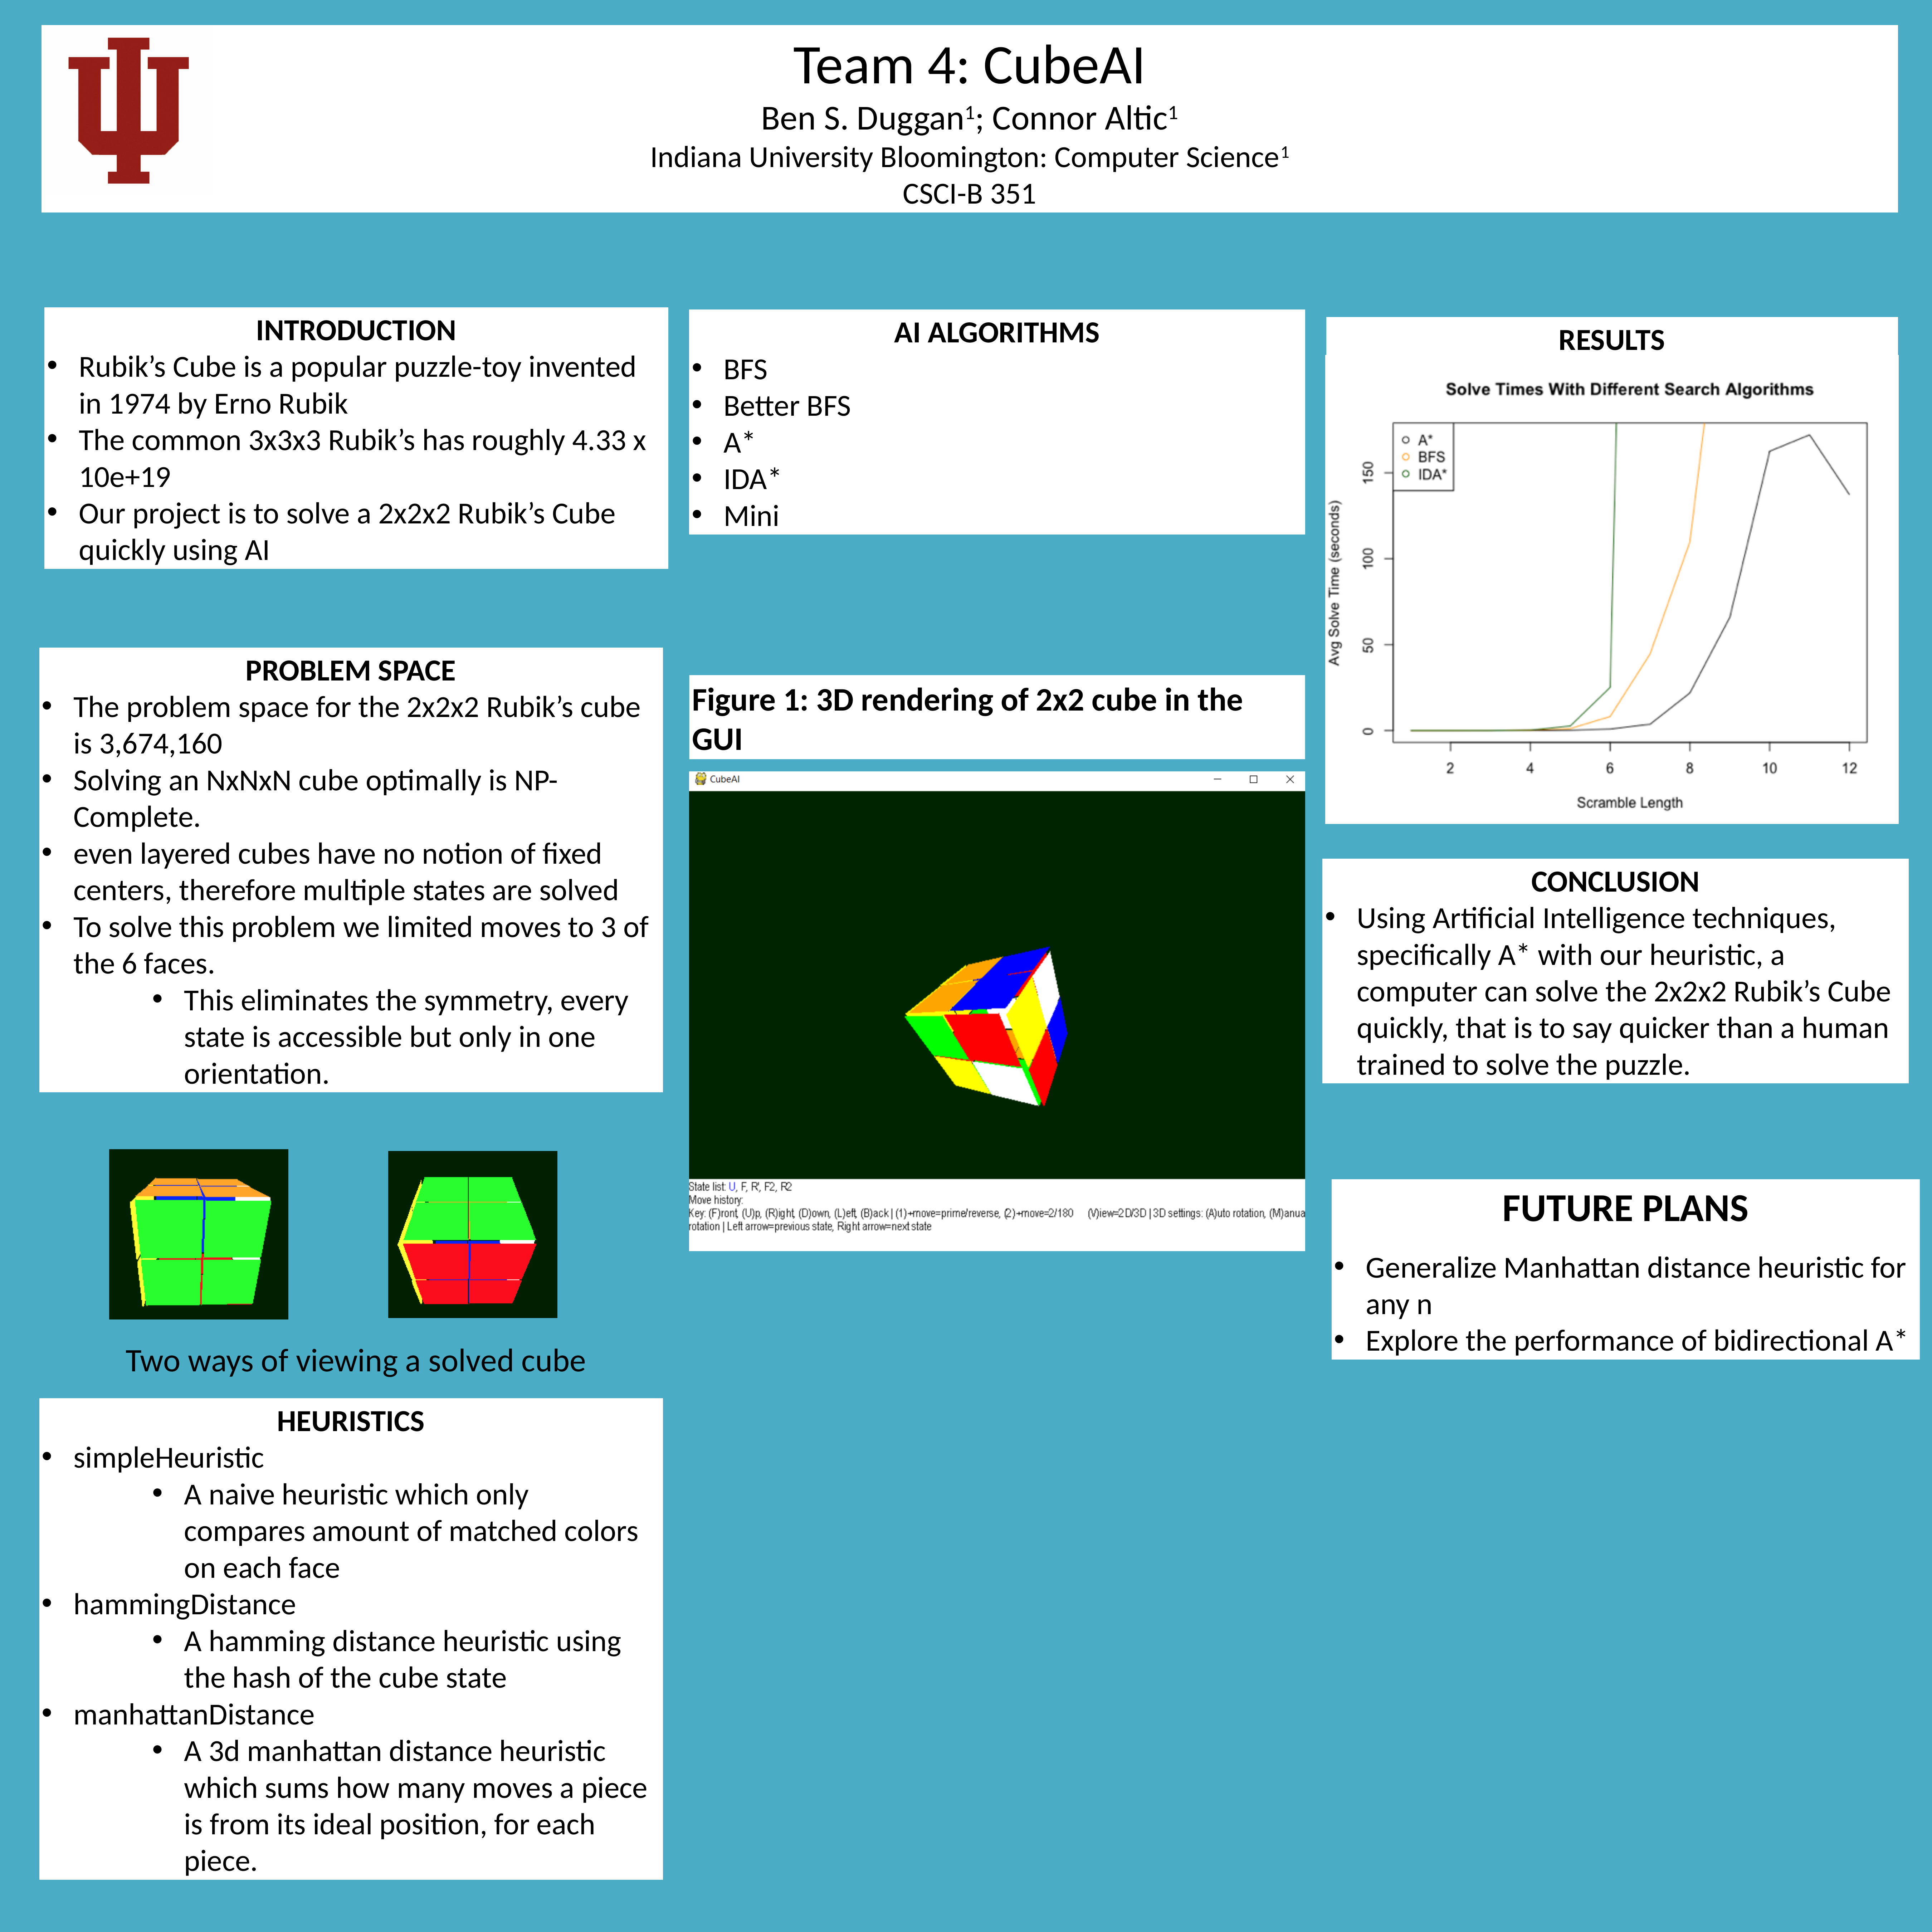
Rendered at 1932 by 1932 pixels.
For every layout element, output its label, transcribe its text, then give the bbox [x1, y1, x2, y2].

text_box Results d [1326, 317, 1898, 355]
text_box AI algorithms BFS Better BFS A* IDA* Mini [689, 309, 1305, 535]
picture [109, 1149, 288, 1320]
picture [1325, 355, 1899, 824]
text_box Heuristics simpleHeuristic A naive heuristic which only compares amount of matched colors on each face hammingDistance A hamming distance heuristic using the hash of the cube state manhattanDistance A 3d manhattan distance heuristic which sums how many moves a piece is from its ideal position, for each piece. [39, 1398, 663, 1880]
text_box FUTURE PLANS Generalize Manhattan distance heuristic for any n Explore the performance of bidirectional A* [1332, 1179, 1920, 1360]
picture [388, 1151, 558, 1318]
text_box Team 4: CubeAI Ben S. Duggan1; Connor Altic1 Indiana University Bloomington: Computer Science1 CSCI-B 351 [42, 25, 1898, 213]
picture [689, 771, 1305, 1251]
text_box Problem space The problem space for the 2x2x2 Rubik’s cube is 3,674,160 Solving an NxNxN cube optimally is NP-Complete. even layered cubes have no notion of fixed centers, therefore multiple states are solved To solve this problem we limited moves to 3 of the 6 faces. This eliminates the symmetry, every state is accessible but only in one orientation. [39, 648, 663, 1092]
text_box Figure 1: 3D rendering of 2x2 cube in the GUI [689, 675, 1305, 759]
text_box conclusion Using Artificial Intelligence techniques, specifically A* with our heuristic, a computer can solve the 2x2x2 Rubik’s Cube quickly, that is to say quicker than a human trained to solve the puzzle. [1322, 859, 1909, 1083]
text_box Introduction Rubik’s Cube is a popular puzzle-toy invented in 1974 by Erno Rubik The common 3x3x3 Rubik’s has roughly 4.33 x 10e+19 Our project is to solve a 2x2x2 Rubik’s Cube quickly using AI [44, 307, 668, 569]
text_box Two ways of viewing a solved cube [123, 1336, 590, 1381]
picture [44, 26, 214, 195]
